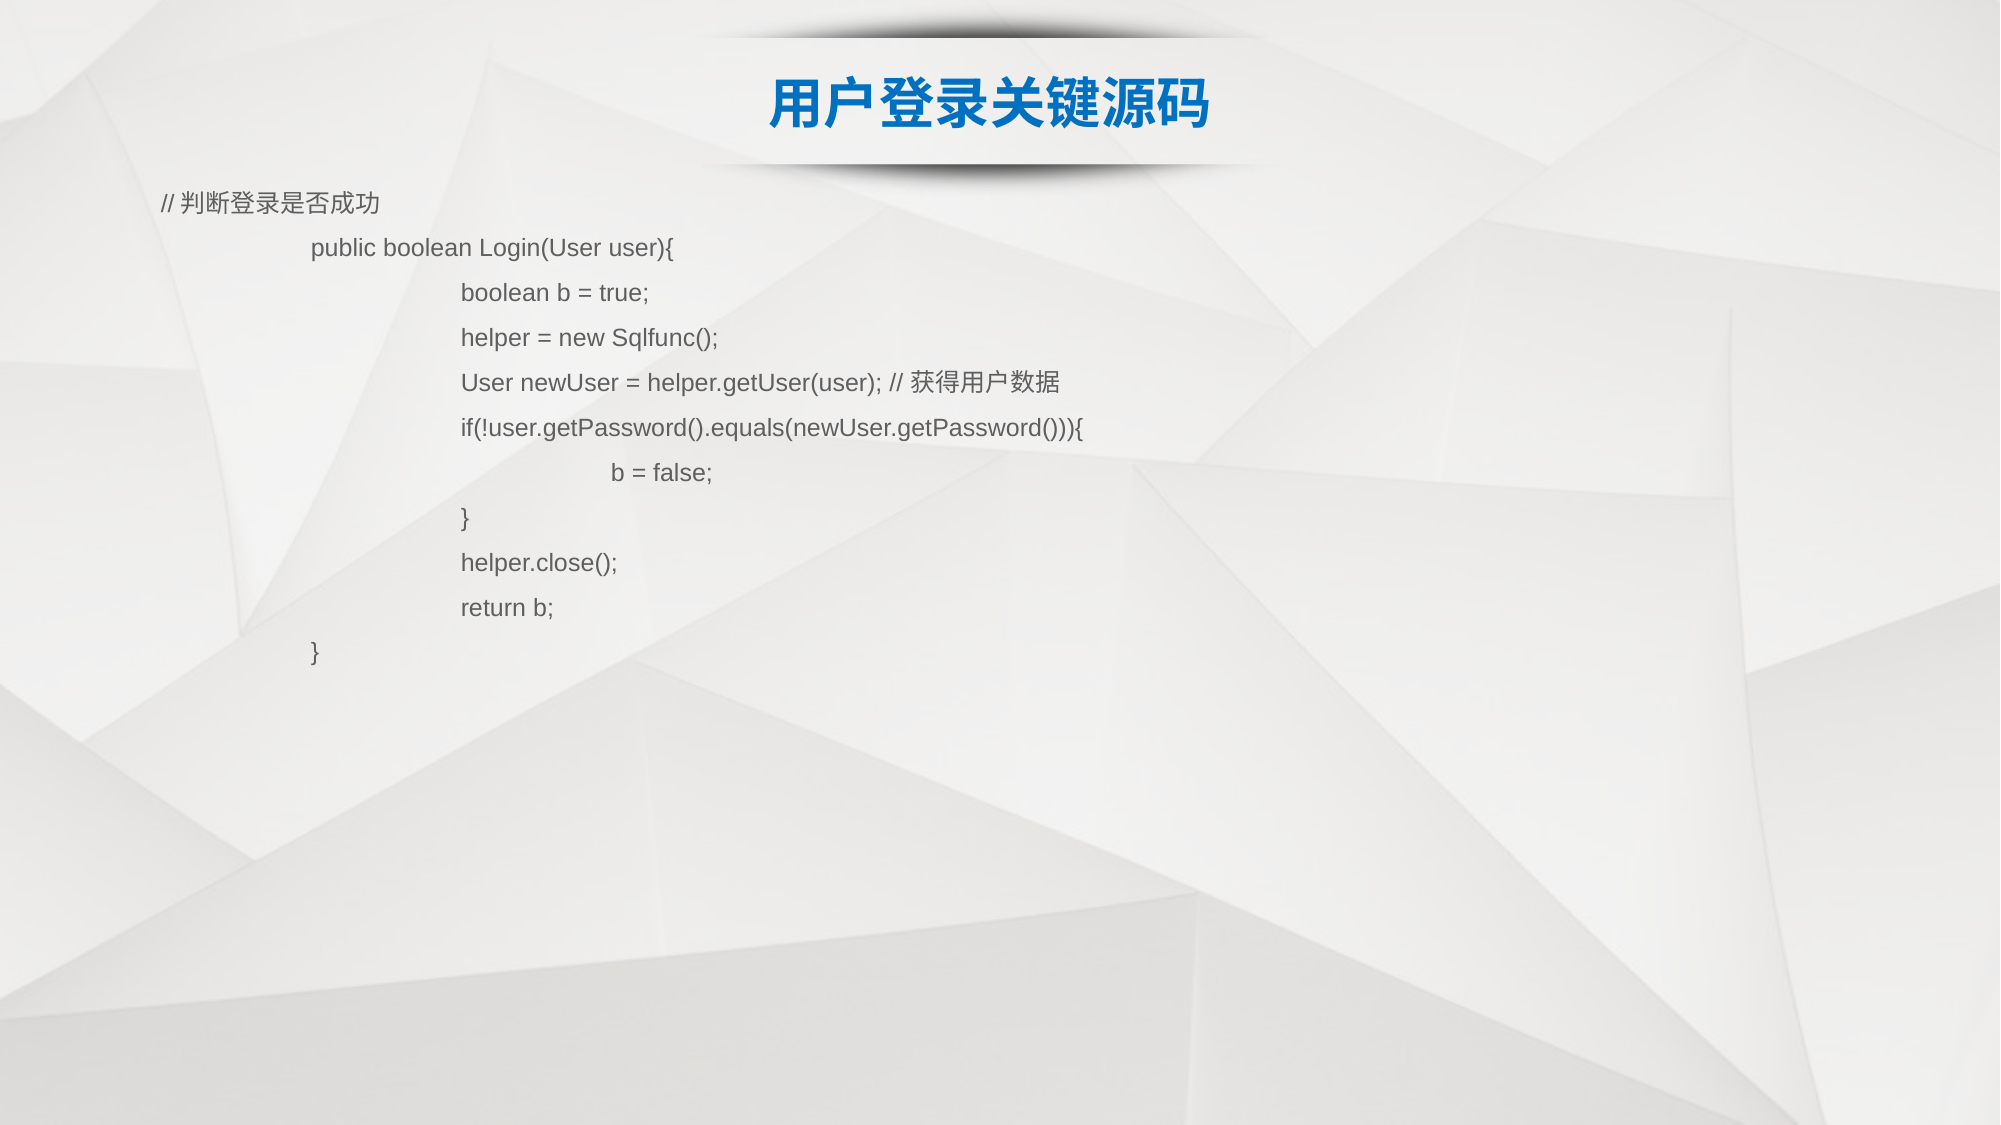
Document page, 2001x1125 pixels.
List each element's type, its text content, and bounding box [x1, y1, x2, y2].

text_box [691, 2, 1280, 200]
text_box //判断登录是否成功 public boolean Login(User user){ boolean b = true; helper = new Sqlfunc(); User newUser = helper.getUser(user); //获得用户数据 if(!user.getPassword().equals(newUser.getPassword())){ b = false; } helper.close(); return b; } [146, 164, 1689, 674]
